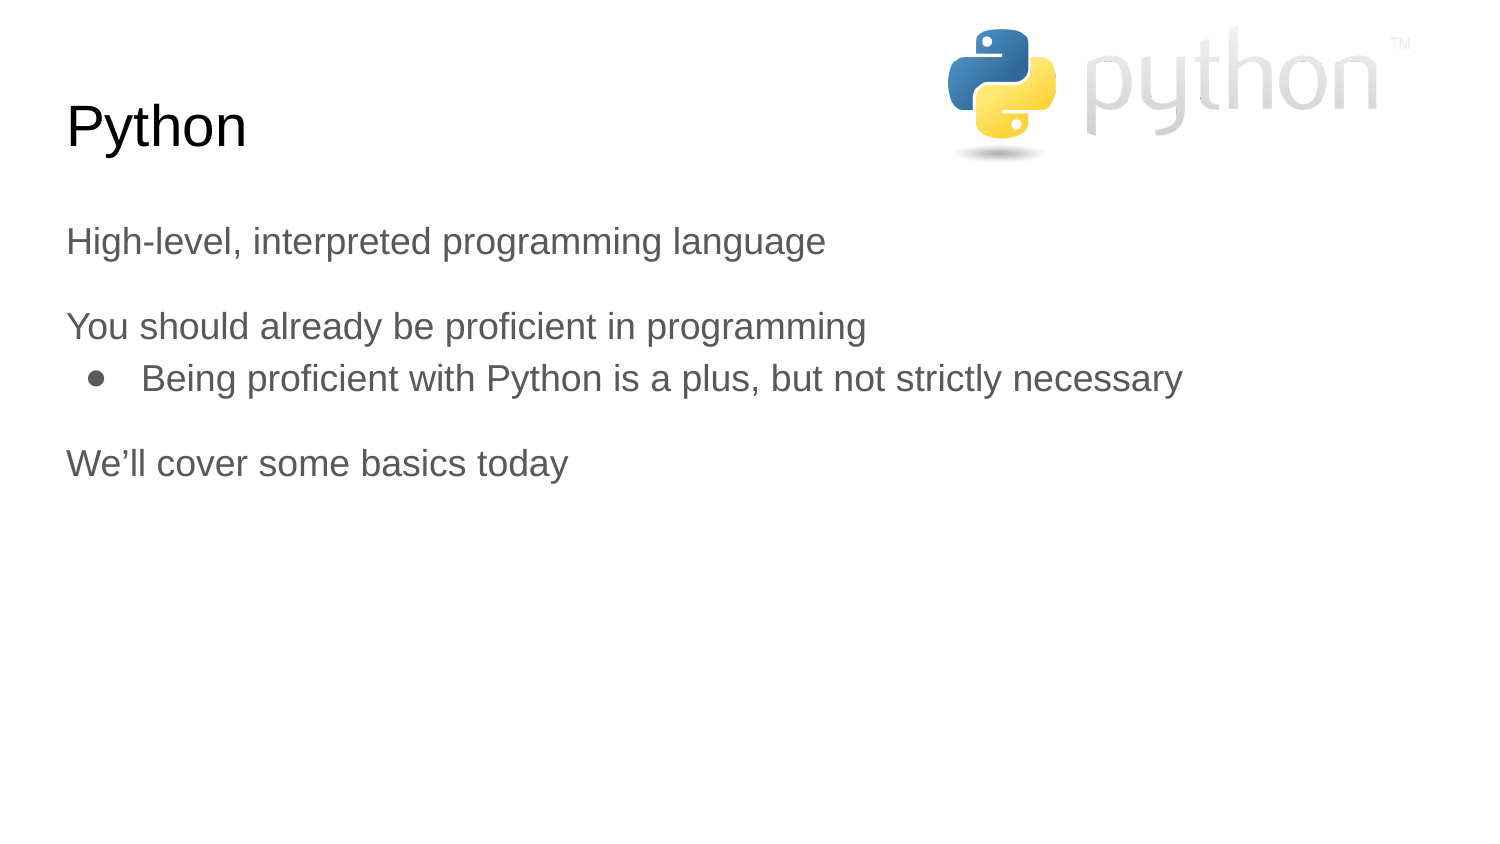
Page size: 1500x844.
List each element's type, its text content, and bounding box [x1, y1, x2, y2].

list High-level, interpreted programming language You should already be proficient in programming Being proficient with Python is a plus, but not strictly necessary We’ll cover some basics today [51, 195, 1449, 790]
title Python [51, 72, 928, 167]
picture [933, 9, 1491, 168]
